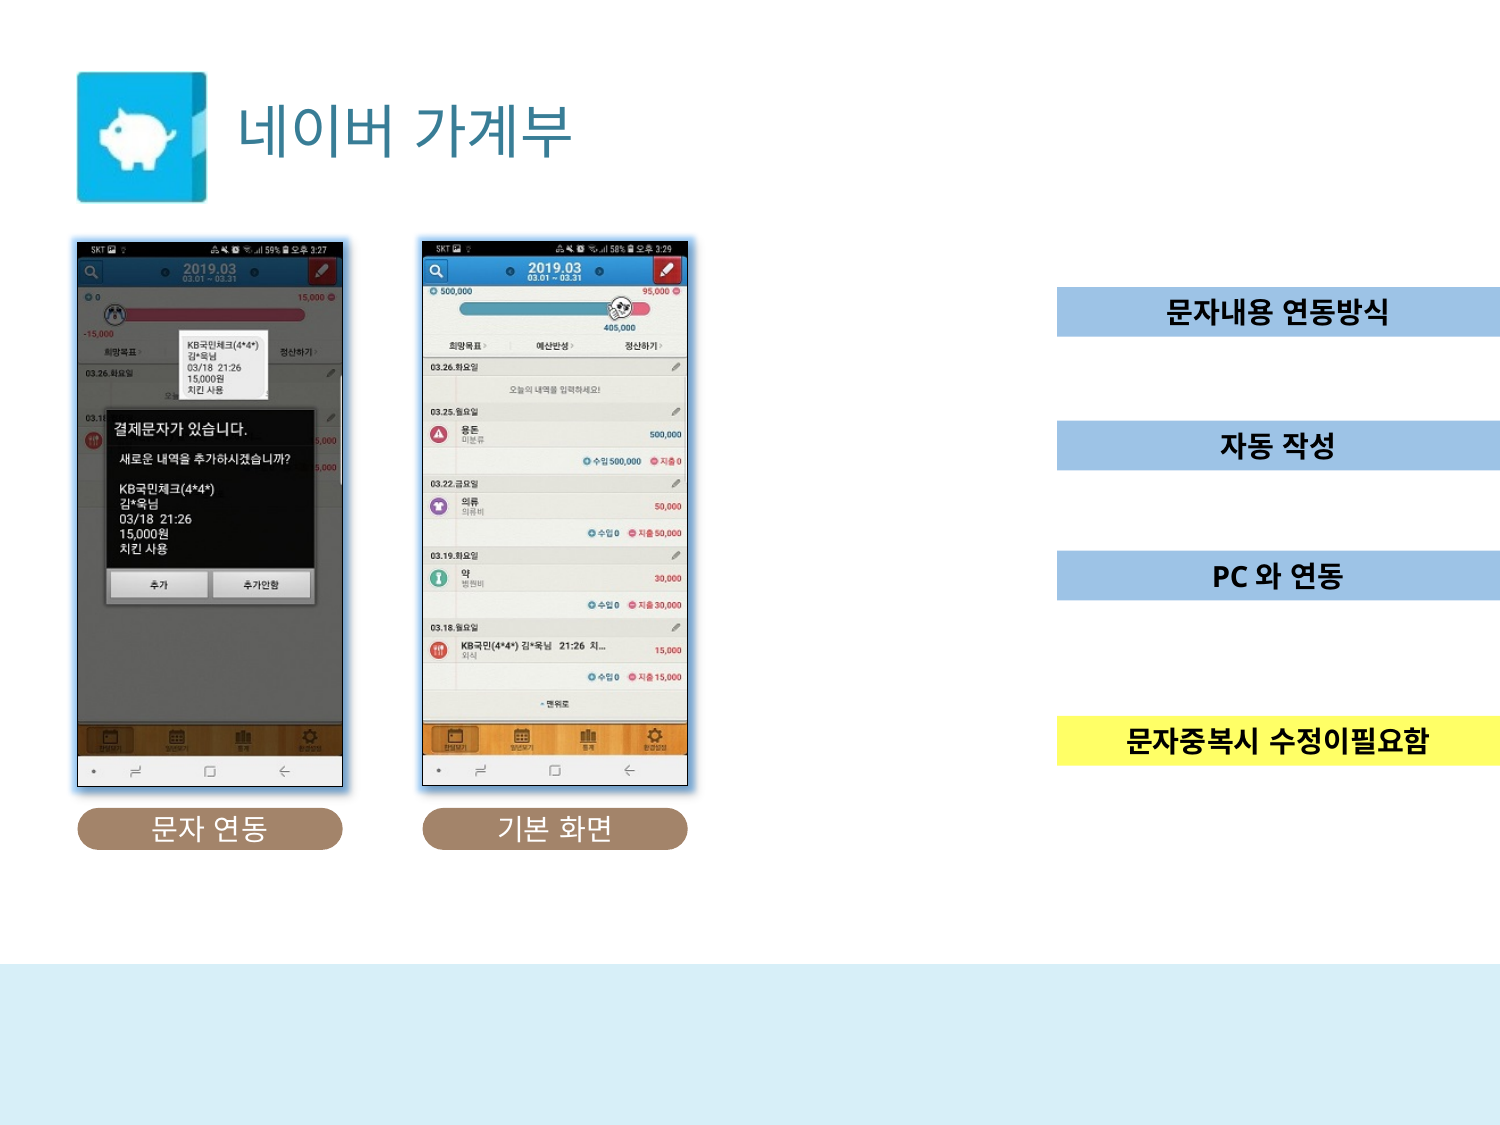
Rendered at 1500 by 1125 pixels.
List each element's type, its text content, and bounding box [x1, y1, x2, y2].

text_box 문자내용 연동방식 [1057, 287, 1500, 337]
text_box 기본 화면 [421, 806, 689, 851]
picture [76, 71, 208, 204]
picture [77, 242, 343, 787]
text_box 문자 연동 [76, 806, 344, 851]
text_box 네이버 가계부 [221, 87, 1173, 173]
text_box [0, 963, 1500, 1125]
text_box PC와 연동 [1057, 550, 1500, 601]
text_box 문자중복시 수정이필요함 [1057, 715, 1500, 766]
text_box 자동 작성 [1057, 420, 1500, 471]
picture [422, 241, 688, 786]
